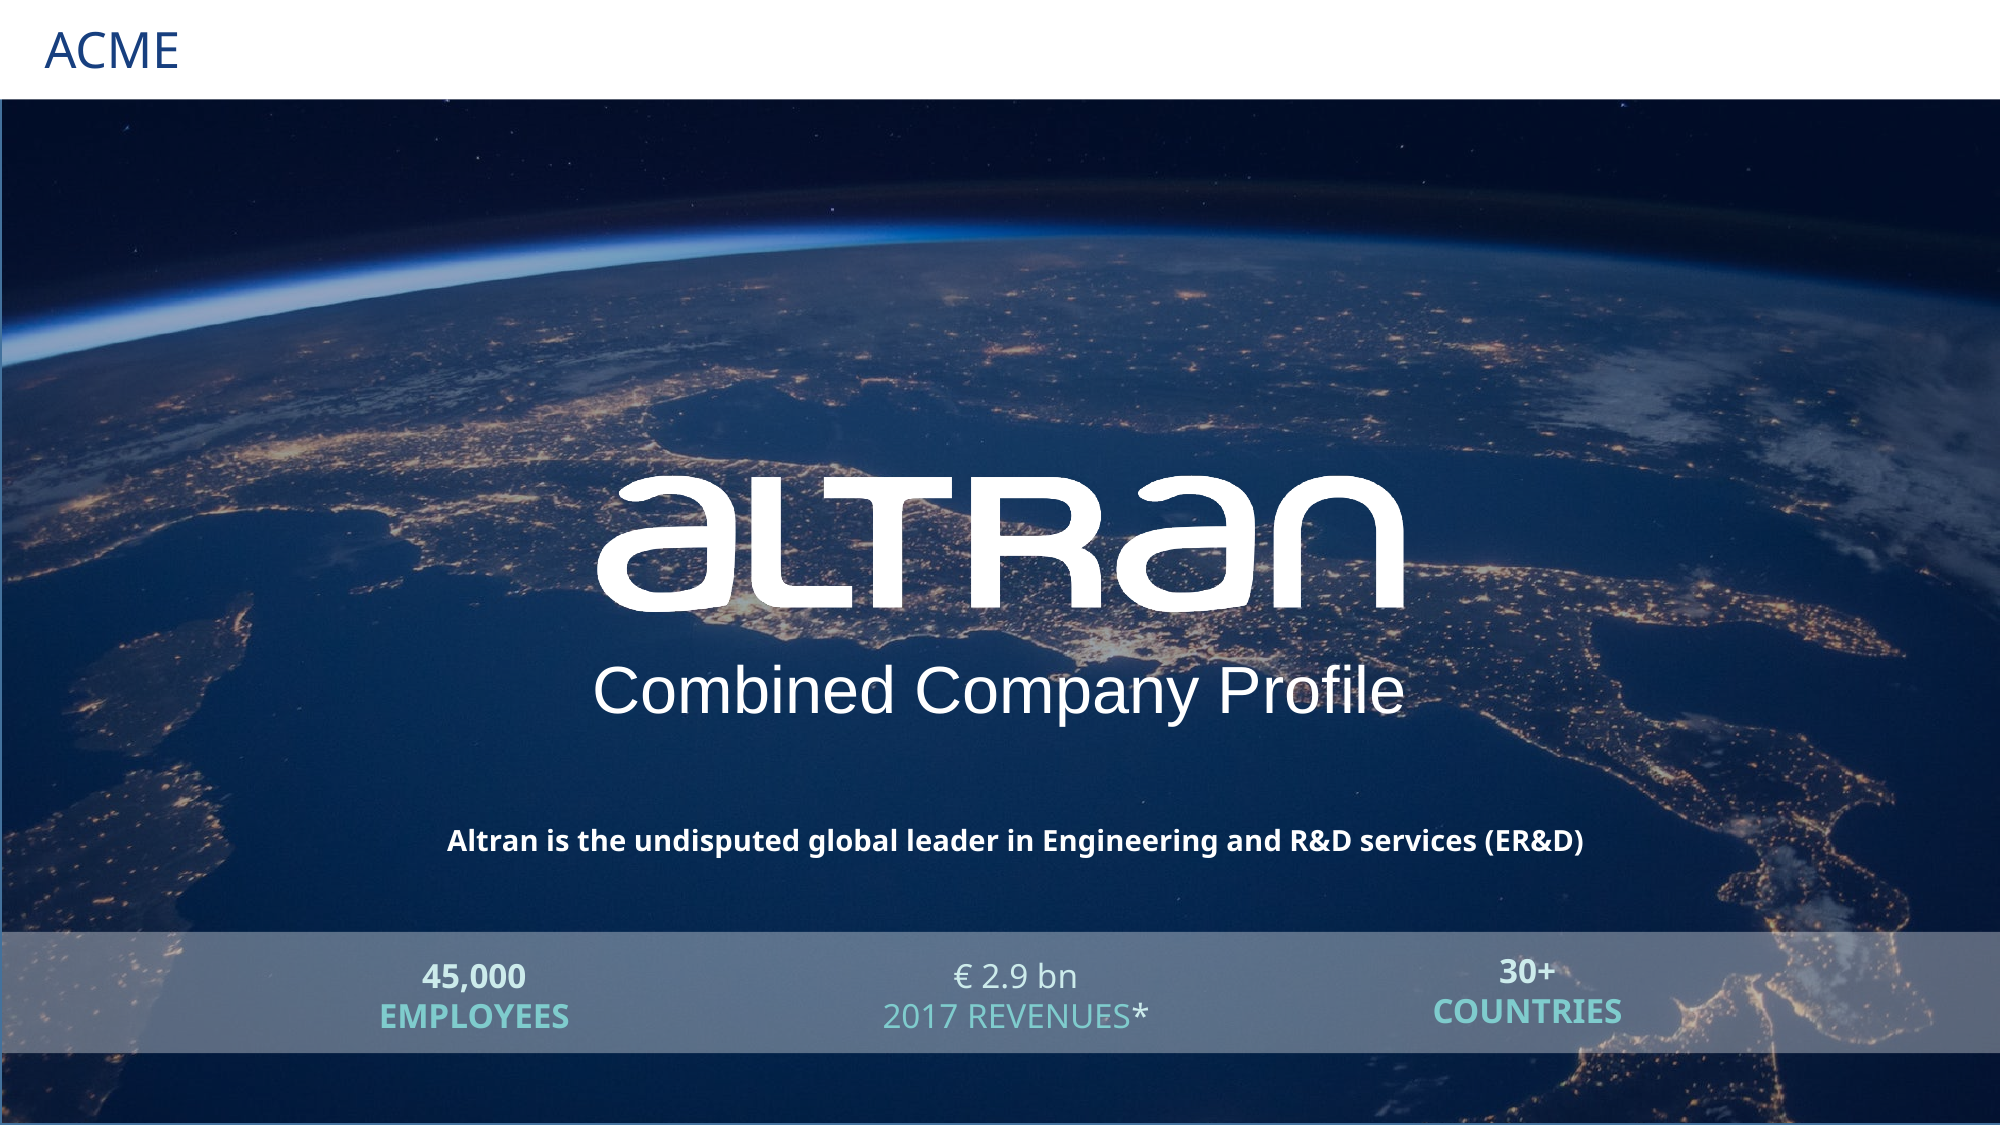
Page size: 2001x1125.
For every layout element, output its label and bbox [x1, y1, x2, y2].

text_box [0, 0, 2000, 100]
picture [0, 100, 2000, 1125]
